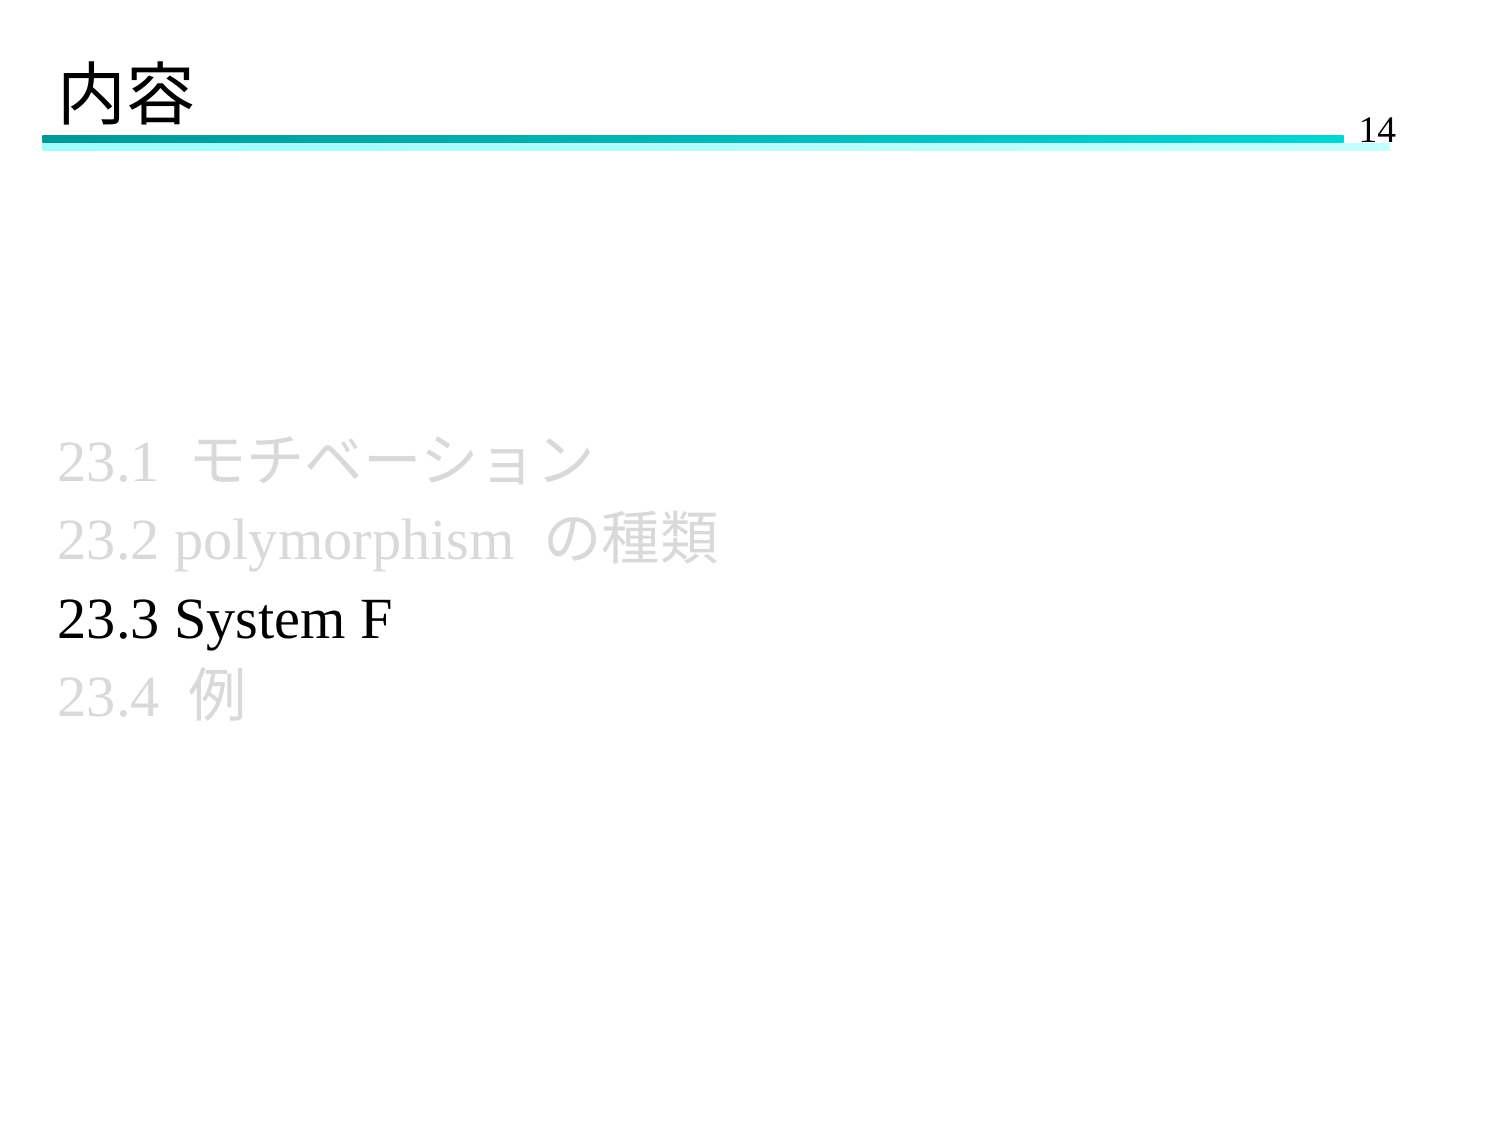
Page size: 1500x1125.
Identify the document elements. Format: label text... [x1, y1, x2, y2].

title 内容 [42, 22, 1458, 173]
list 23.1 モチベーション 23.2 polymorphism の種類 23.3 System F 23.4 例 [42, 180, 1458, 1080]
